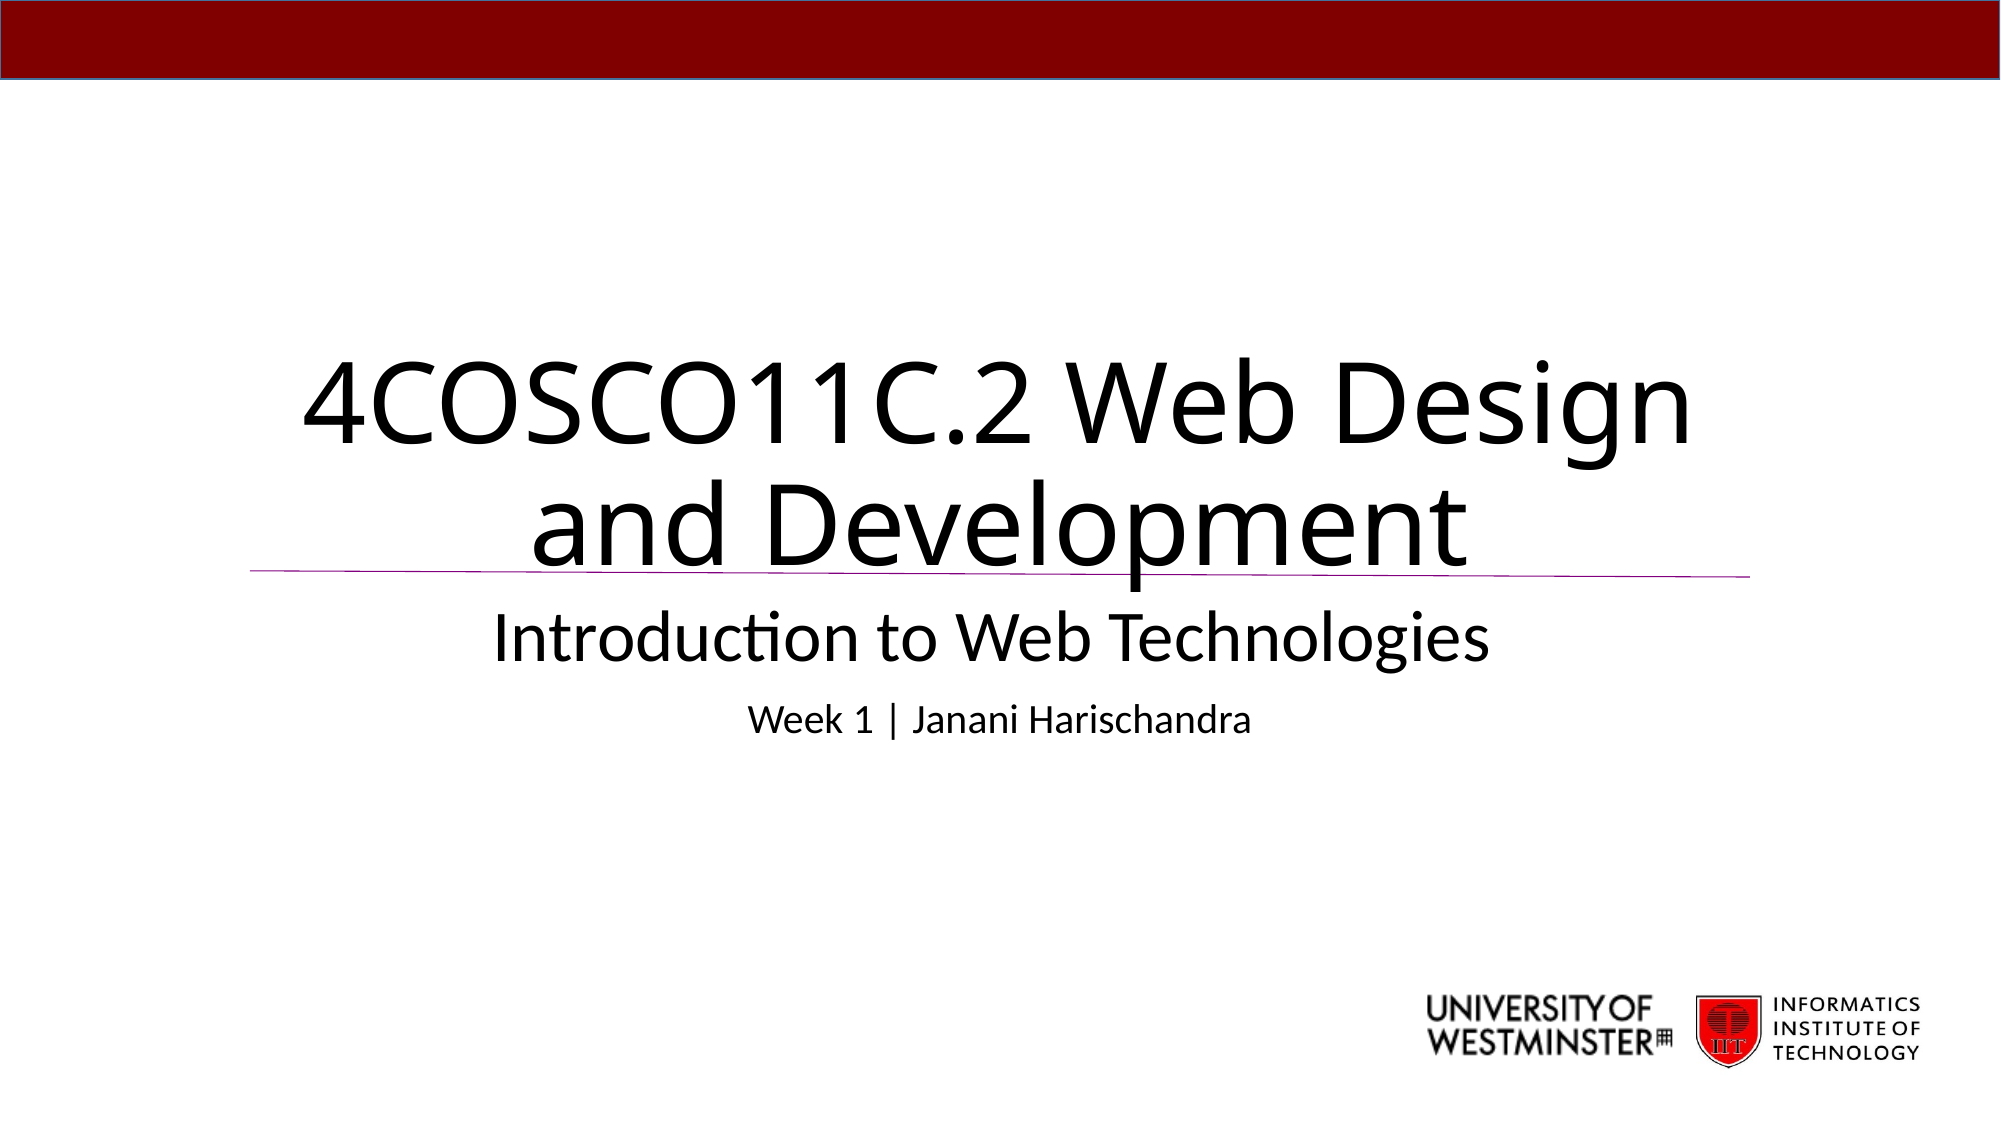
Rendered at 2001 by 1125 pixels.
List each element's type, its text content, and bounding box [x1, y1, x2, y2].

picture [1412, 975, 1938, 1076]
title 4COSCO11C.2 Web Design and Development [187, 217, 1813, 598]
subtitle Introduction to Web Technologies Week 1 | Janani Harischandra [249, 590, 1750, 863]
